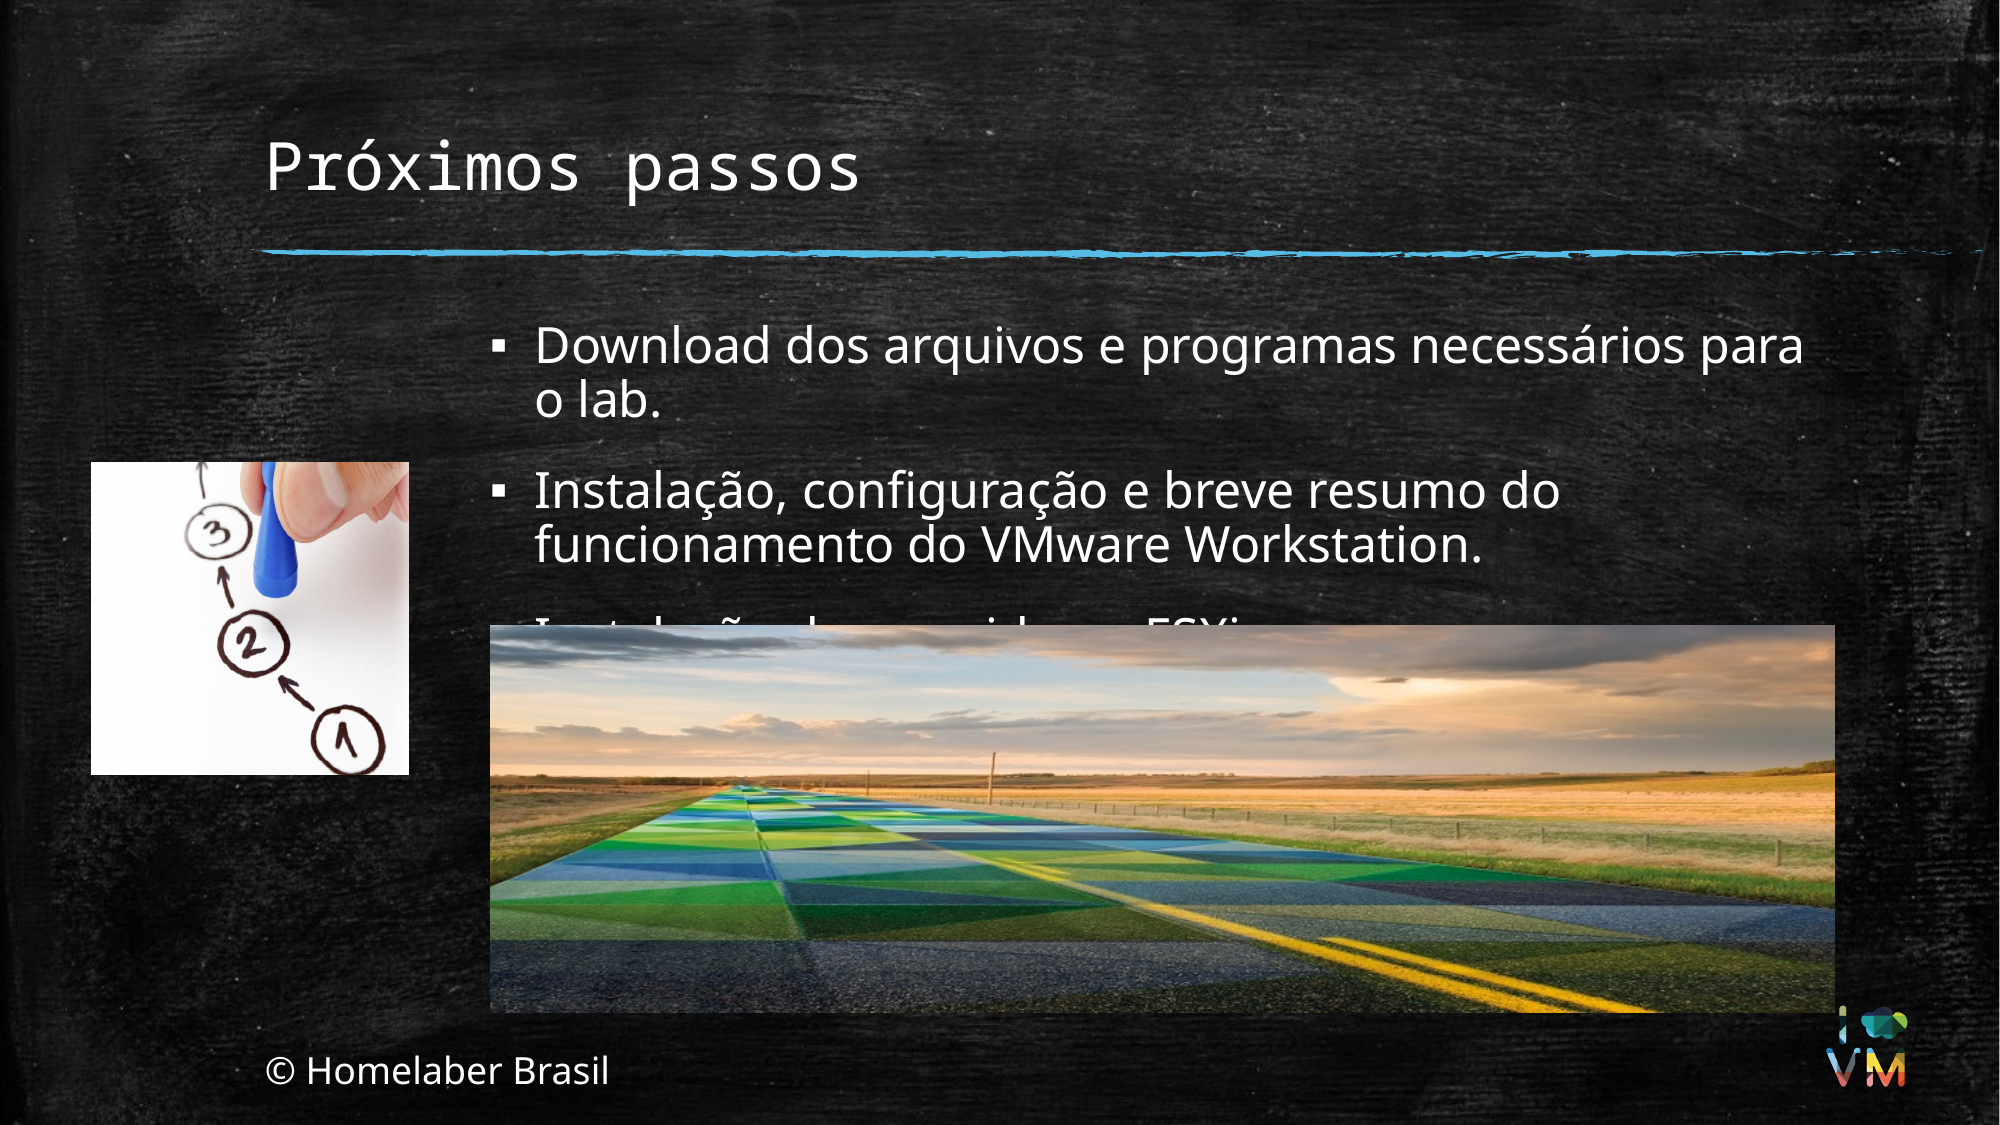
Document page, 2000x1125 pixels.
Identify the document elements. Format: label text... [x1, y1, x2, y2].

picture [91, 462, 409, 775]
footer © Homelaber Brasil [249, 1050, 1288, 1096]
picture [490, 625, 1921, 1096]
list Download dos arquivos e programas necessários para o lab. Instalação, configuração e breve resumo do funcionamento do VMware Workstation. Instalação dos servidores ESXi [474, 312, 1850, 1013]
title Próximos passos [249, 45, 1750, 213]
